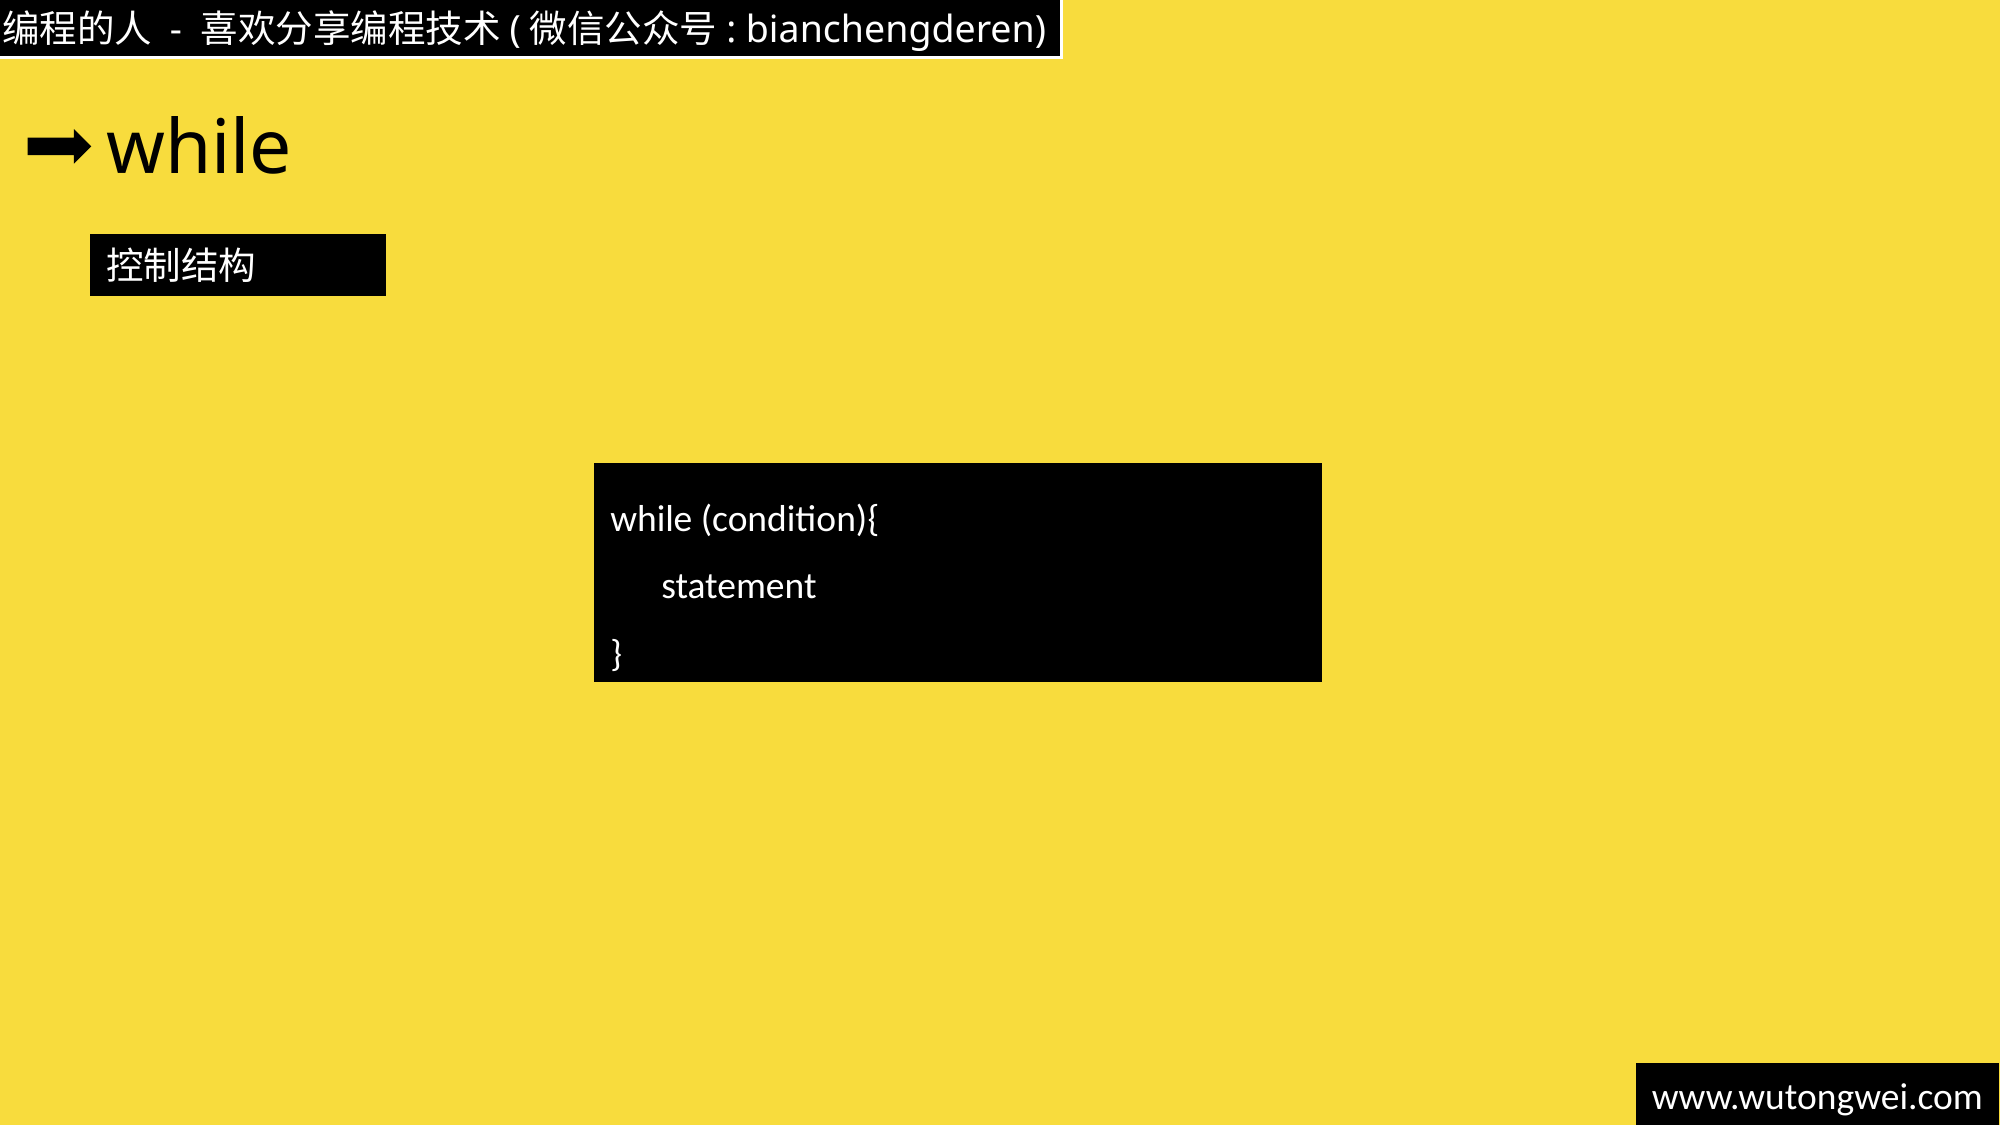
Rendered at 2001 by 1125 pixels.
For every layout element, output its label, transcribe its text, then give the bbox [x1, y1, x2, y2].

text_box while (condition){ statement } [594, 463, 1322, 682]
text_box 控制结构 [90, 234, 386, 296]
title while [91, 101, 1955, 192]
